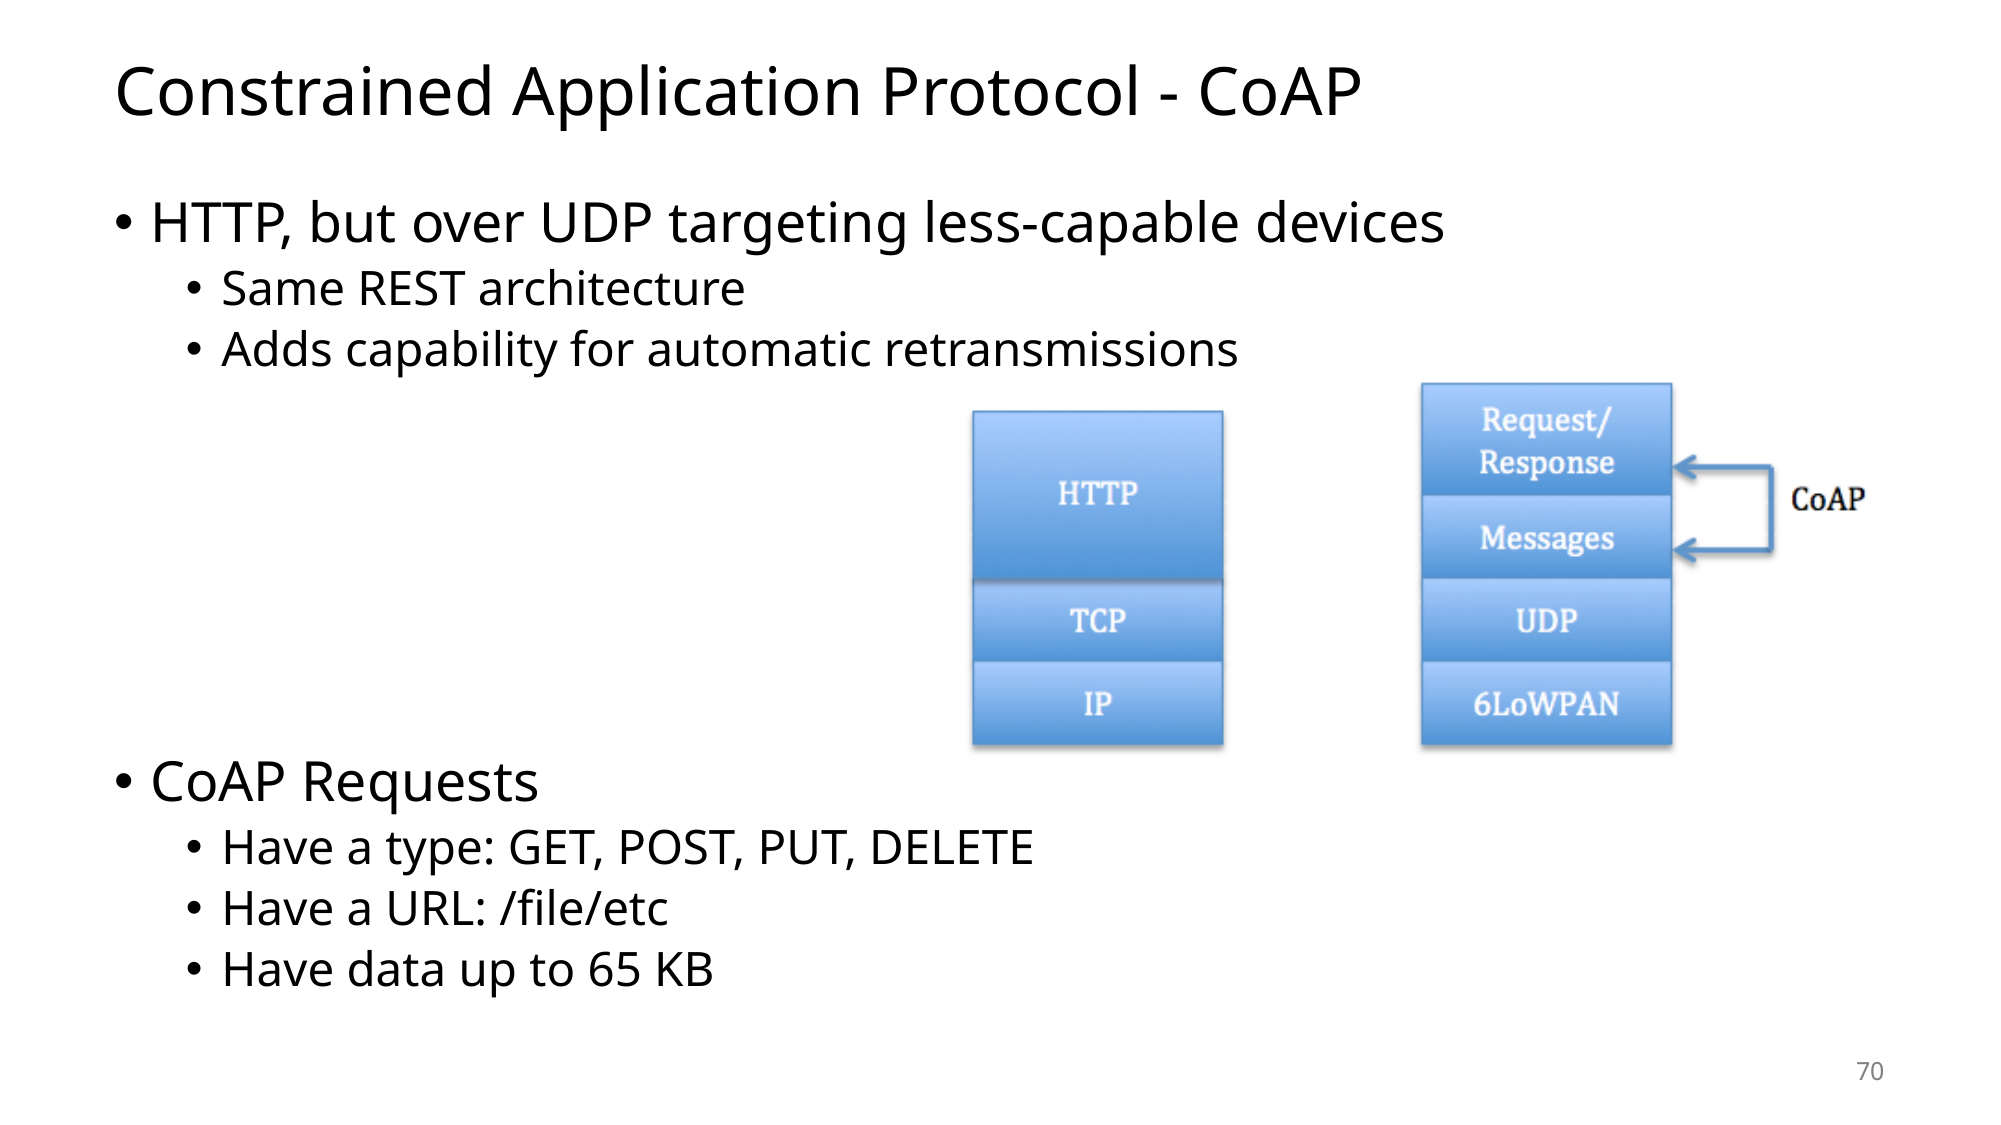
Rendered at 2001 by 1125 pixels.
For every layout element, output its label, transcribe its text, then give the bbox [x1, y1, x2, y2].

title Constrained Application Protocol - CoAP [99, 37, 1900, 150]
picture [910, 349, 1876, 784]
slide_number 70 [1749, 1042, 1900, 1103]
list HTTP, but over UDP targeting less-capable devices Same REST architecture Adds capability for automatic retransmissions CoAP Requests Have a type: GET, POST, PUT, DELETE Have a URL: /file/etc Have data up to 65 KB [99, 187, 1900, 1013]
